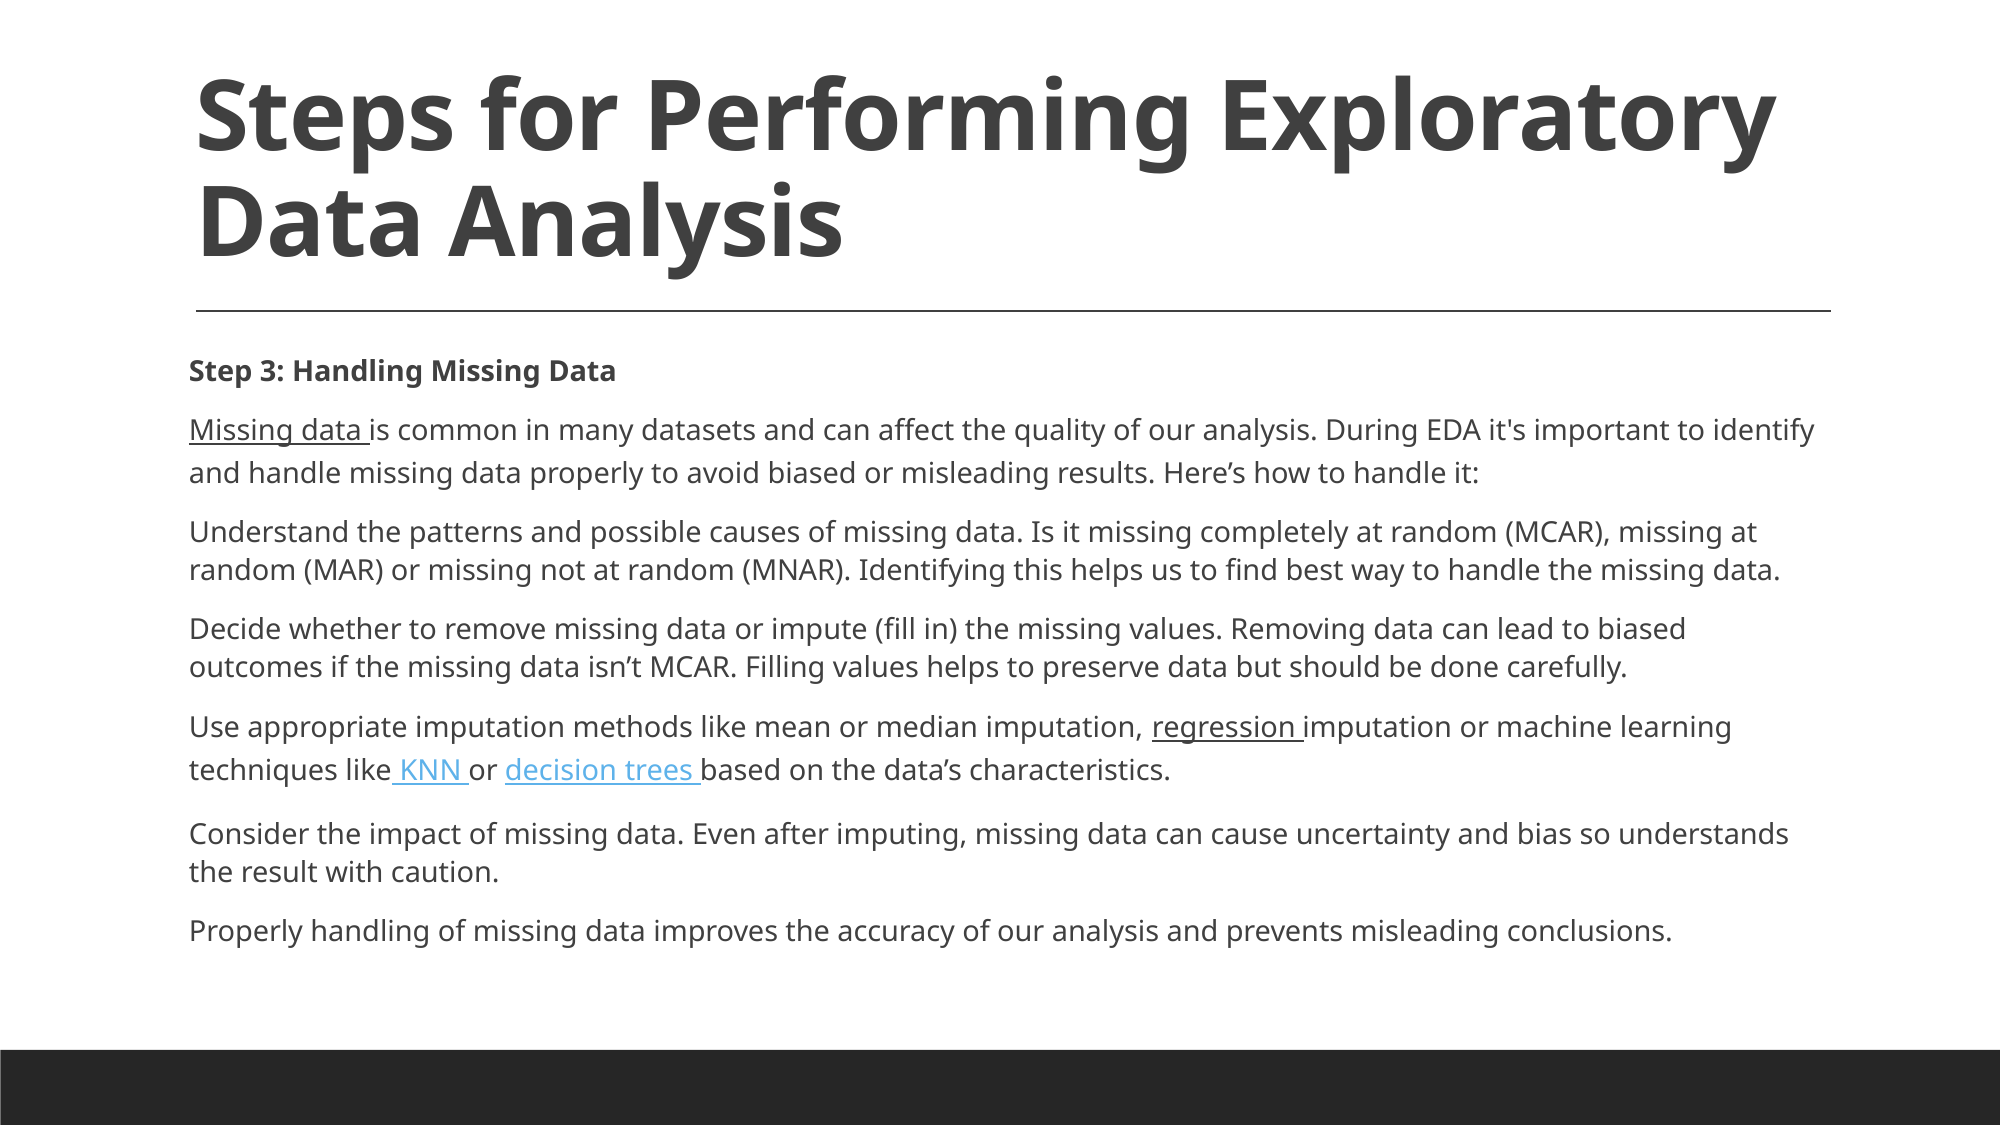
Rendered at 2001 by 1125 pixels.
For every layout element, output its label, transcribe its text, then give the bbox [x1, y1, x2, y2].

title Steps for Performing Exploratory Data Analysis [180, 47, 1830, 285]
list Step 3: Handling Missing Data Missing data is common in many datasets and can affect the quality of our analysis. During EDA it's important to identify and handle missing data properly to avoid biased or misleading results. Here’s how to handle it: Understand the patterns and possible causes of missing data. Is it missing completely at random (MCAR), missing at random (MAR) or missing not at random (MNAR). Identifying this helps us to find best way to handle the missing data. Decide whether to remove missing data or impute (fill in) the missing values. Removing data can lead to biased outcomes if the missing data isn’t MCAR. Filling values helps to preserve data but should be done carefully. Use appropriate imputation methods like mean or median imputation, regression imputation or machine learning techniques like KNN or decision trees based on the data’s characteristics. Consider the impact of missing data. Even after imputing, missing data can cause uncertainty and bias so understands the result with caution. Properly handling of missing data improves the accuracy of our analysis and prevents misleading conclusions. [174, 341, 1825, 959]
